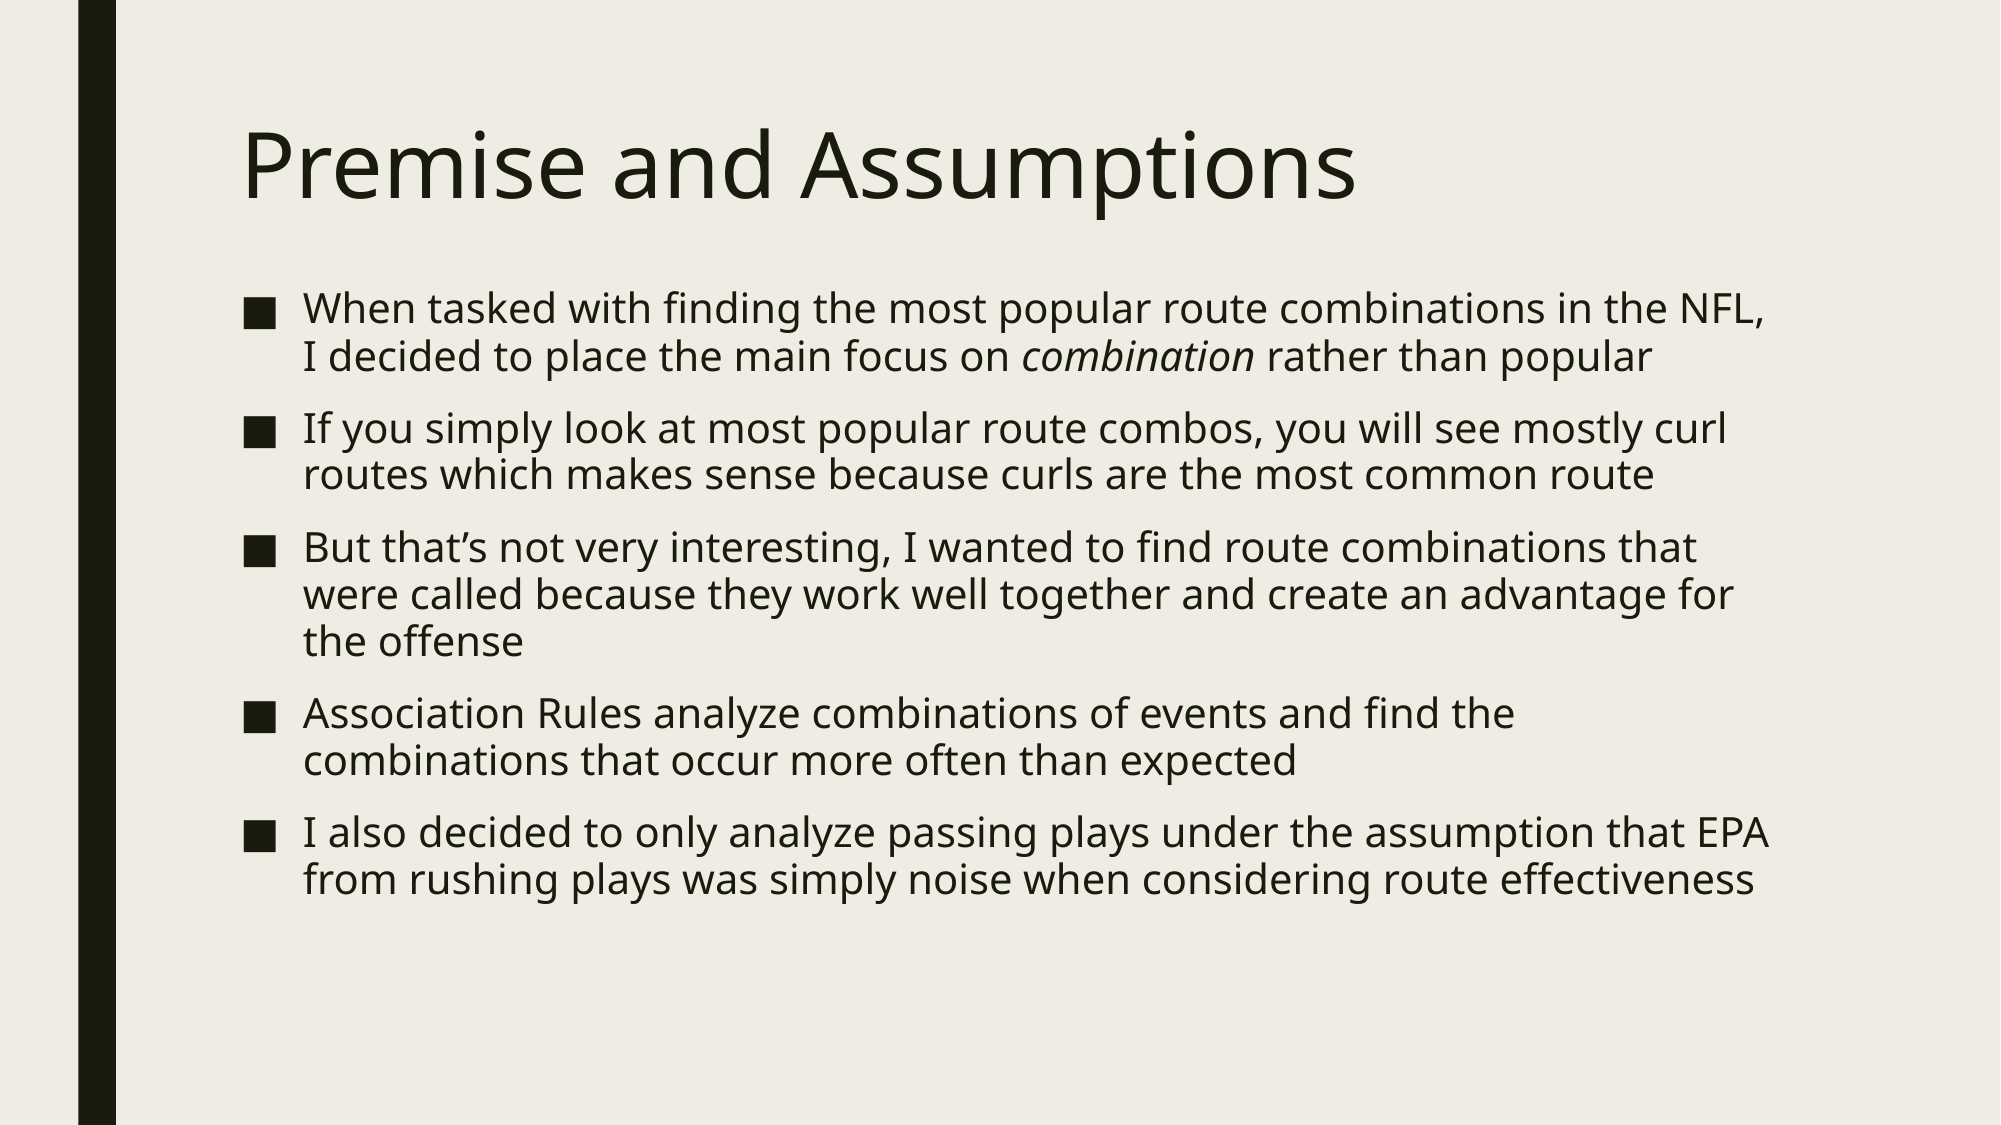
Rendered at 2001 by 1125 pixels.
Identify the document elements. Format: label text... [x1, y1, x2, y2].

list When tasked with finding the most popular route combinations in the NFL, I decided to place the main focus on combination rather than popular If you simply look at most popular route combos, you will see mostly curl routes which makes sense because curls are the most common route But that’s not very interesting, I wanted to find route combinations that were called because they work well together and create an advantage for the offense Association Rules analyze combinations of events and find the combinations that occur more often than expected I also decided to only analyze passing plays under the assumption that EPA from rushing plays was simply noise when considering route effectiveness [225, 278, 1800, 963]
title Premise and Assumptions [225, 112, 1800, 278]
